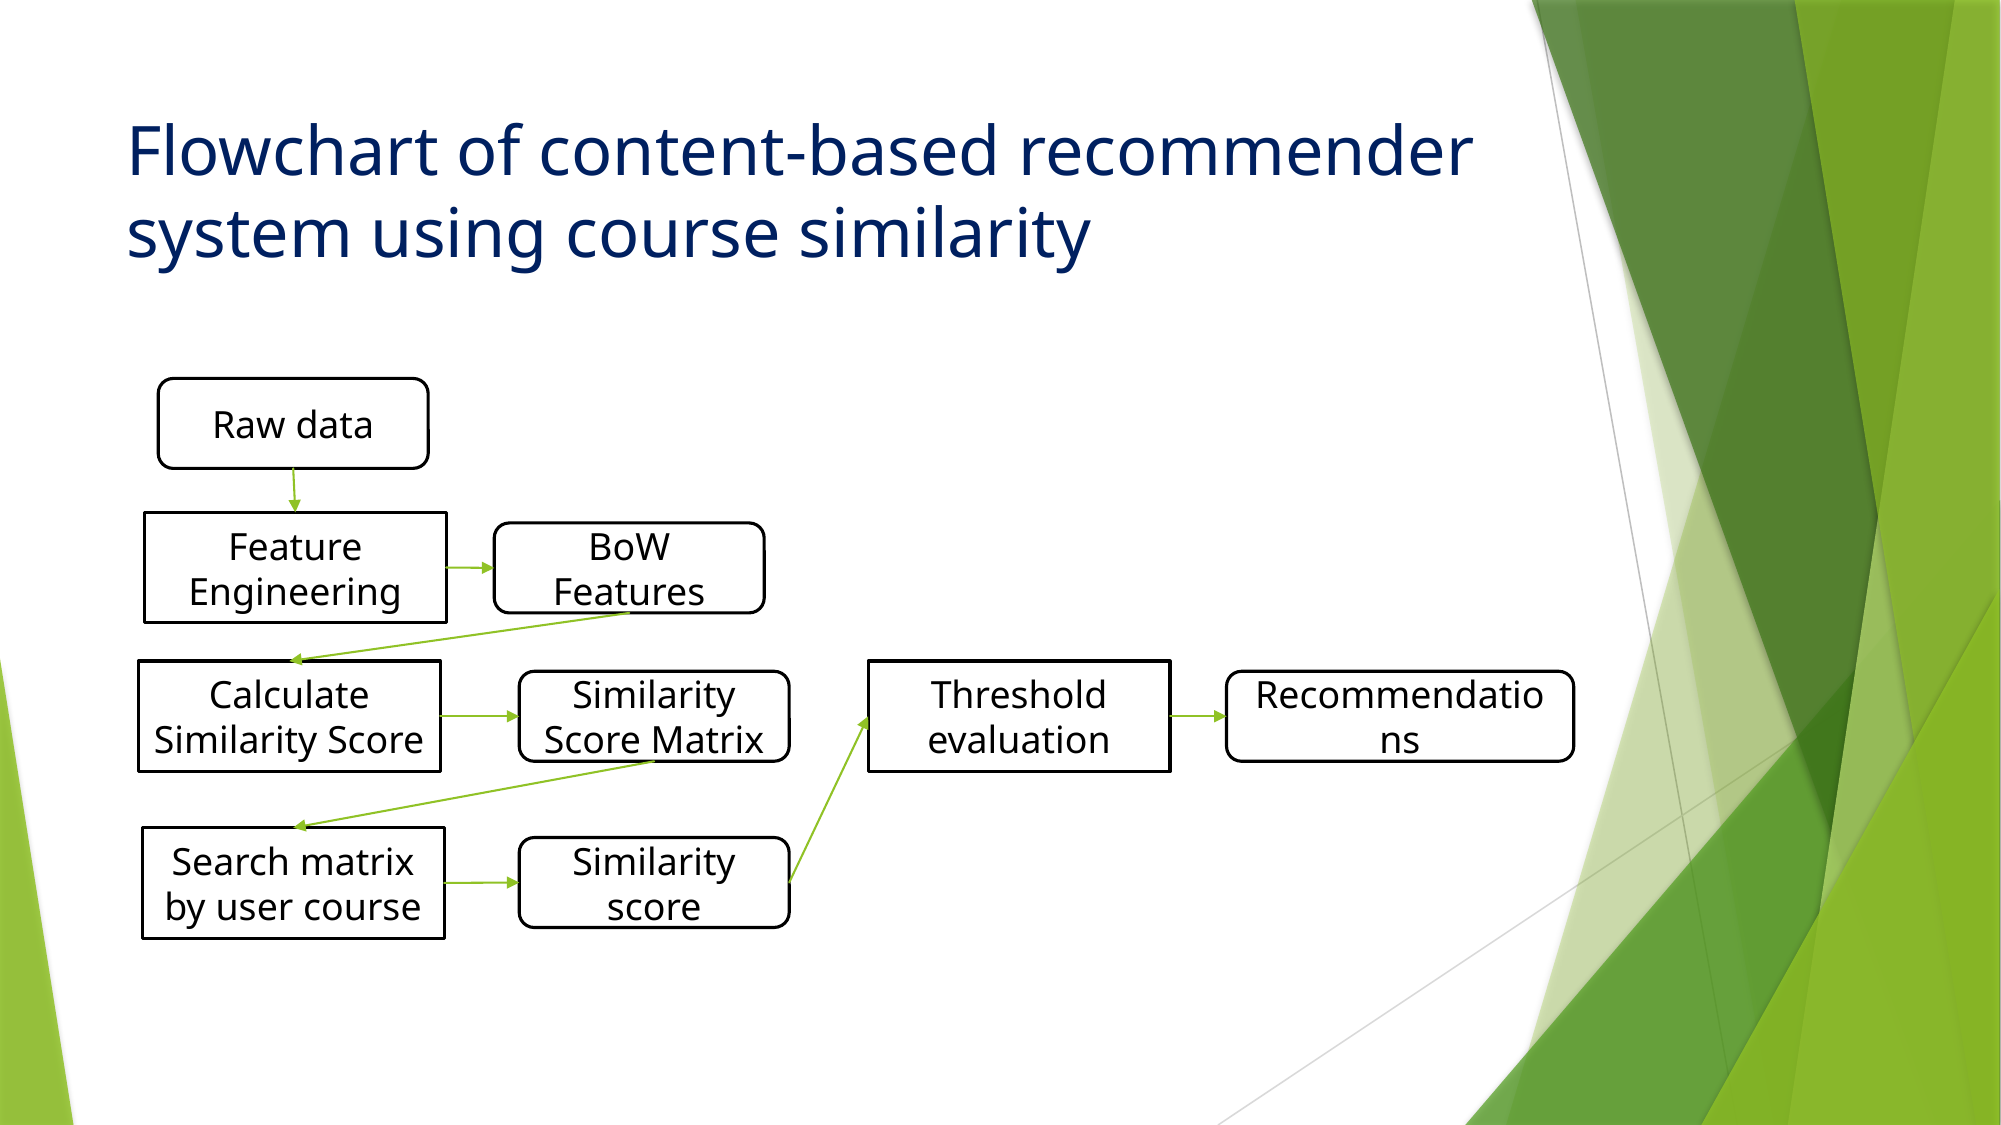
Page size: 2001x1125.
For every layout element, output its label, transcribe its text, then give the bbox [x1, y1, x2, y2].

title Flowchart of content-based recommender system using course similarity [111, 99, 1522, 317]
text_box Similarity Score Matrix [517, 669, 791, 763]
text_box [288, 612, 630, 662]
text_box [292, 760, 655, 829]
text_box Raw data [156, 376, 430, 470]
text_box Search matrix by user course [141, 826, 446, 940]
text_box Similarity score [517, 835, 791, 930]
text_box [788, 715, 869, 884]
text_box Calculate Similarity Score [137, 659, 442, 773]
text_box Recommendations [1224, 669, 1576, 763]
text_box BoW Features [492, 521, 766, 615]
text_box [292, 467, 296, 513]
text_box Threshold evaluation [867, 659, 1172, 773]
text_box Feature Engineering [143, 511, 448, 624]
